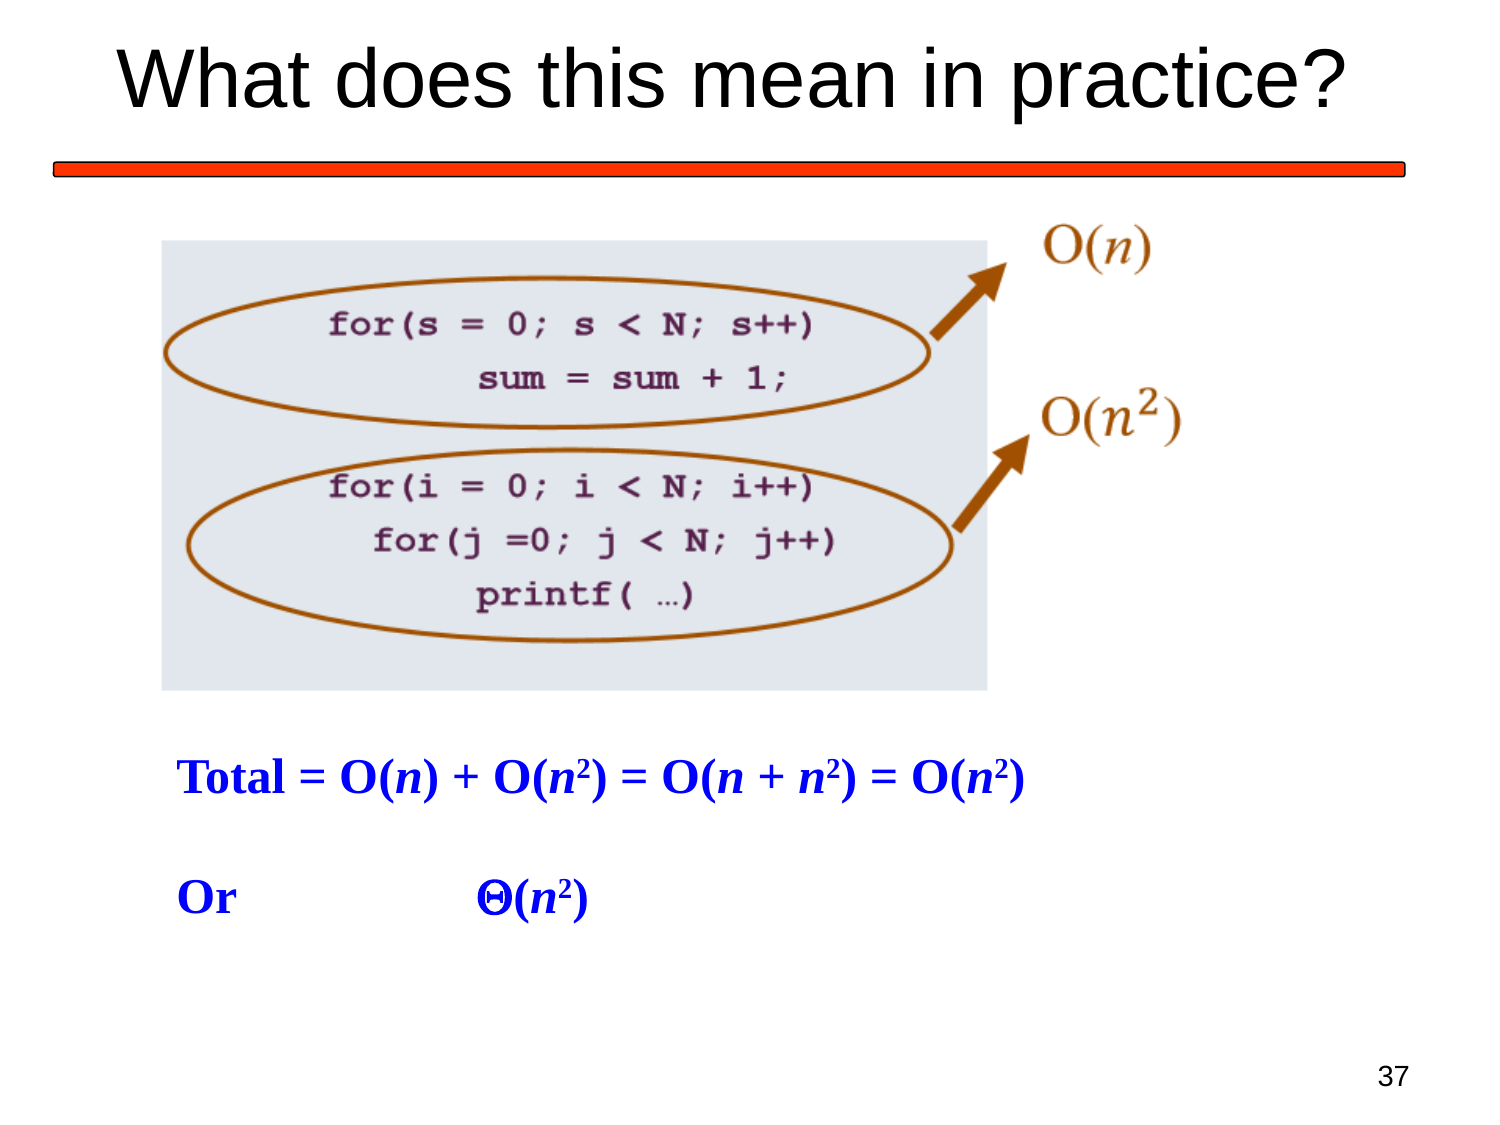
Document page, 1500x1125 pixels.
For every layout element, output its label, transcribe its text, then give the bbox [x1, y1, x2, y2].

text_box Total = O(n) + O(n2) = O(n + n2) = O(n2) Or (n2) [161, 736, 1041, 932]
title What does this mean in practice? [57, 0, 1408, 149]
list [151, 185, 1216, 720]
slide_number 37 [1074, 1049, 1425, 1103]
